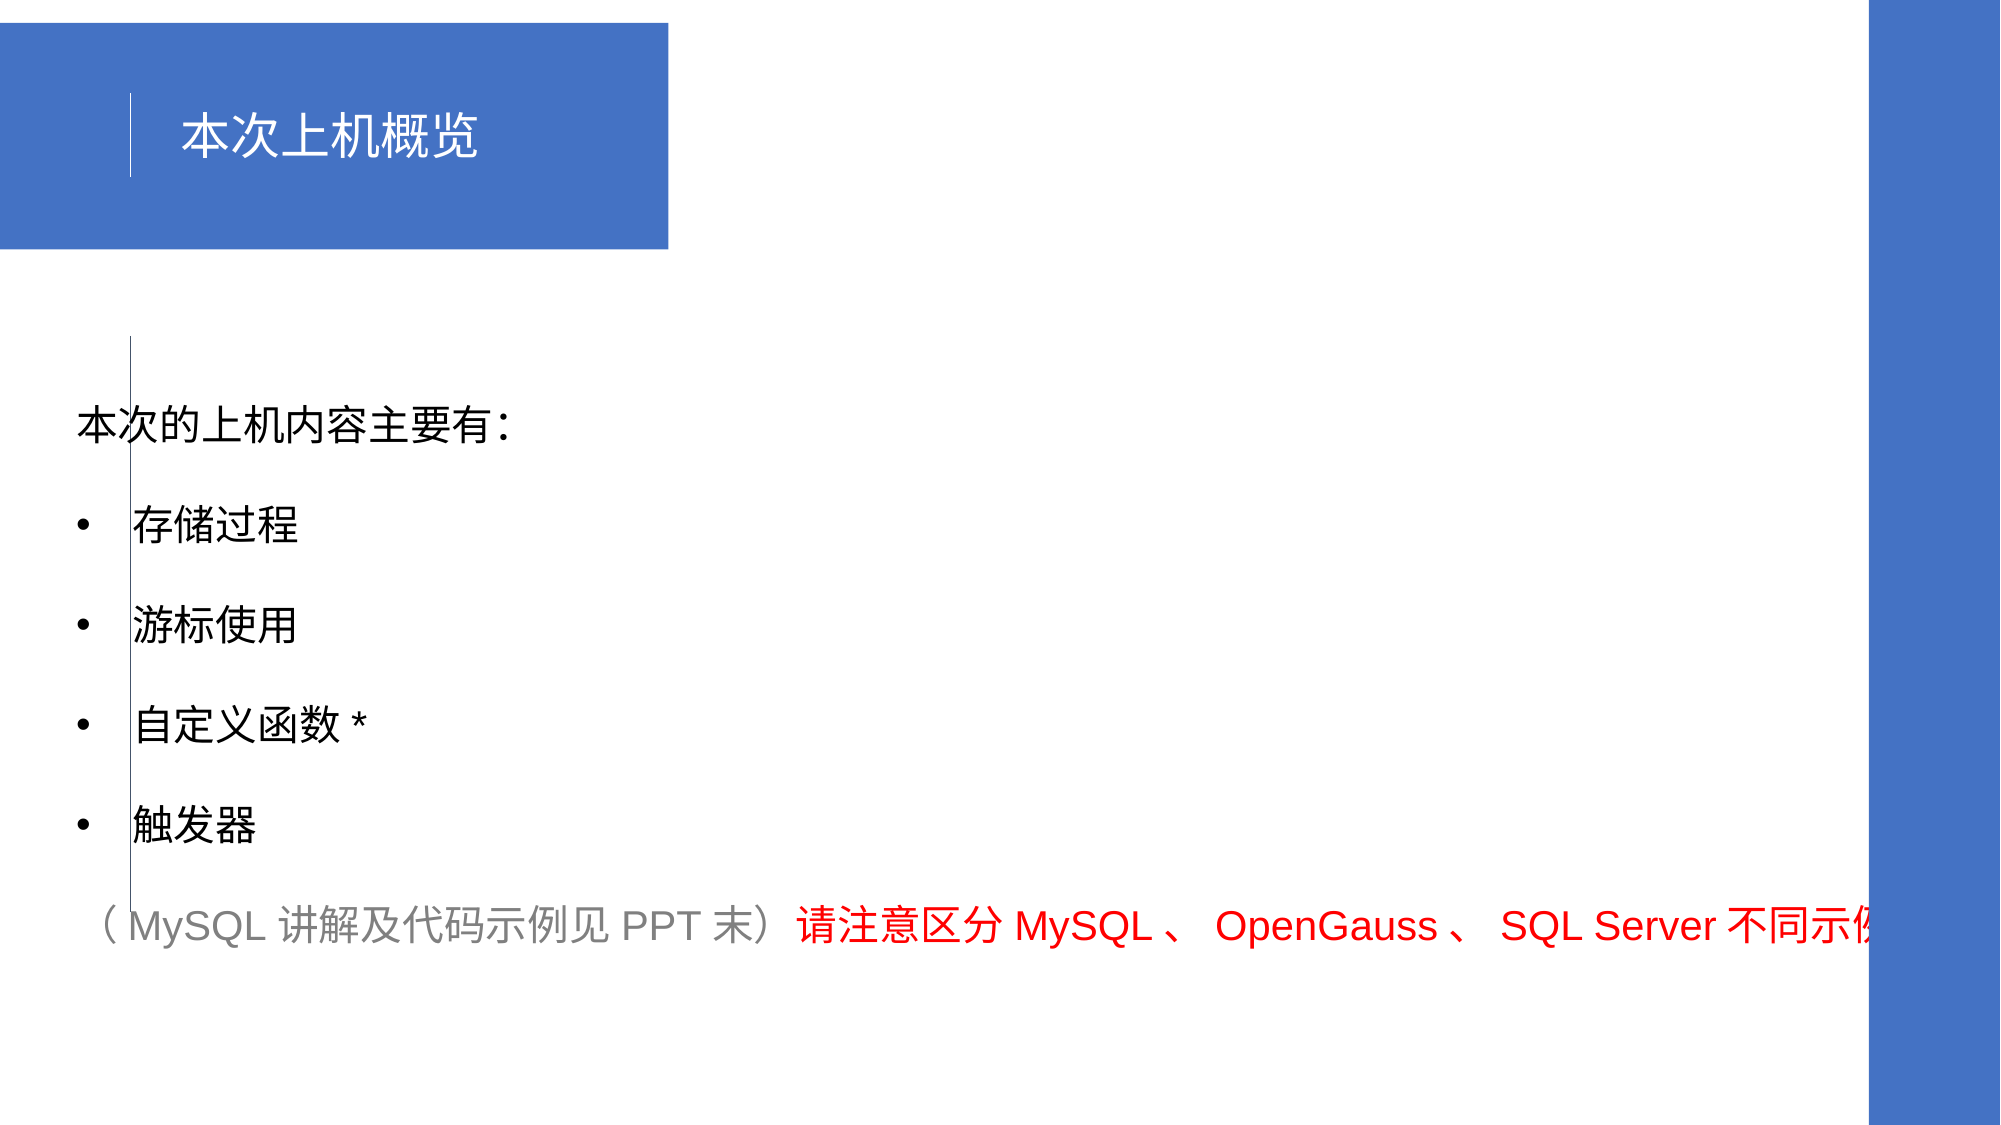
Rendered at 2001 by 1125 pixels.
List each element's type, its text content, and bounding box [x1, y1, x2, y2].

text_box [130, 93, 493, 178]
text_box [0, 22, 669, 250]
text_box 本次的上机内容主要有： 存储过程 游标使用 自定义函数* 触发器 （MySQL讲解及代码示例见PPT末）请注意区分MySQL、OpenGauss、SQL Server不同示例 [61, 391, 1868, 957]
text_box [1868, 0, 2000, 1125]
